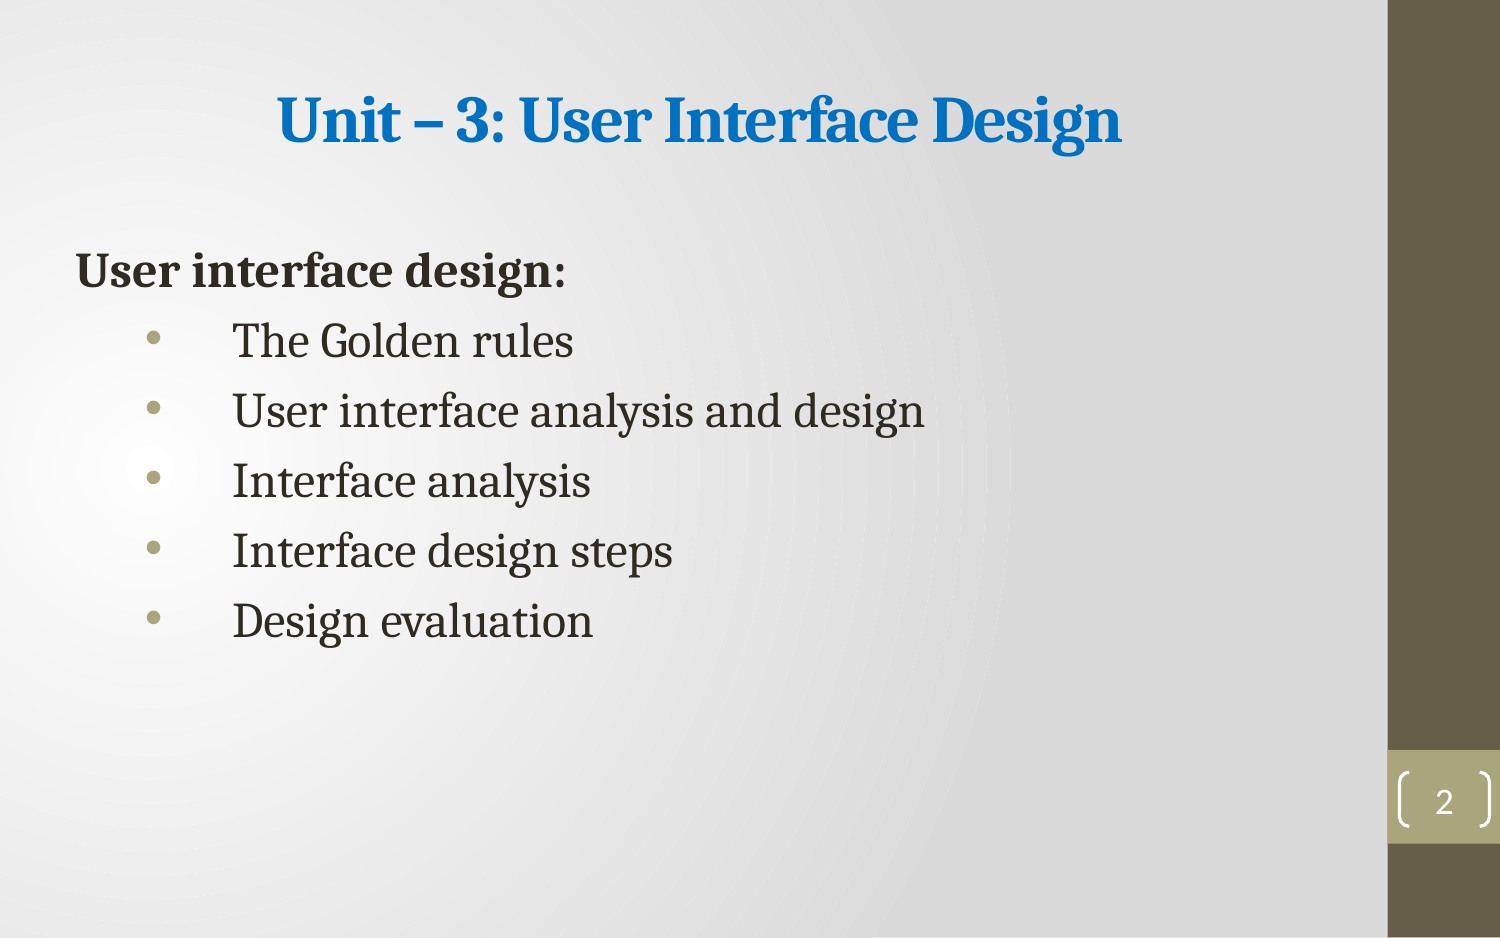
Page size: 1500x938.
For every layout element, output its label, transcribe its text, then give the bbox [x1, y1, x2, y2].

slide_number 2 [1397, 770, 1492, 828]
title Unit – 3: User Interface Design [75, 37, 1325, 193]
text_box User interface design: The Golden rules User interface analysis and design Interface analysis Interface design steps Design evaluation [41, 193, 1325, 879]
